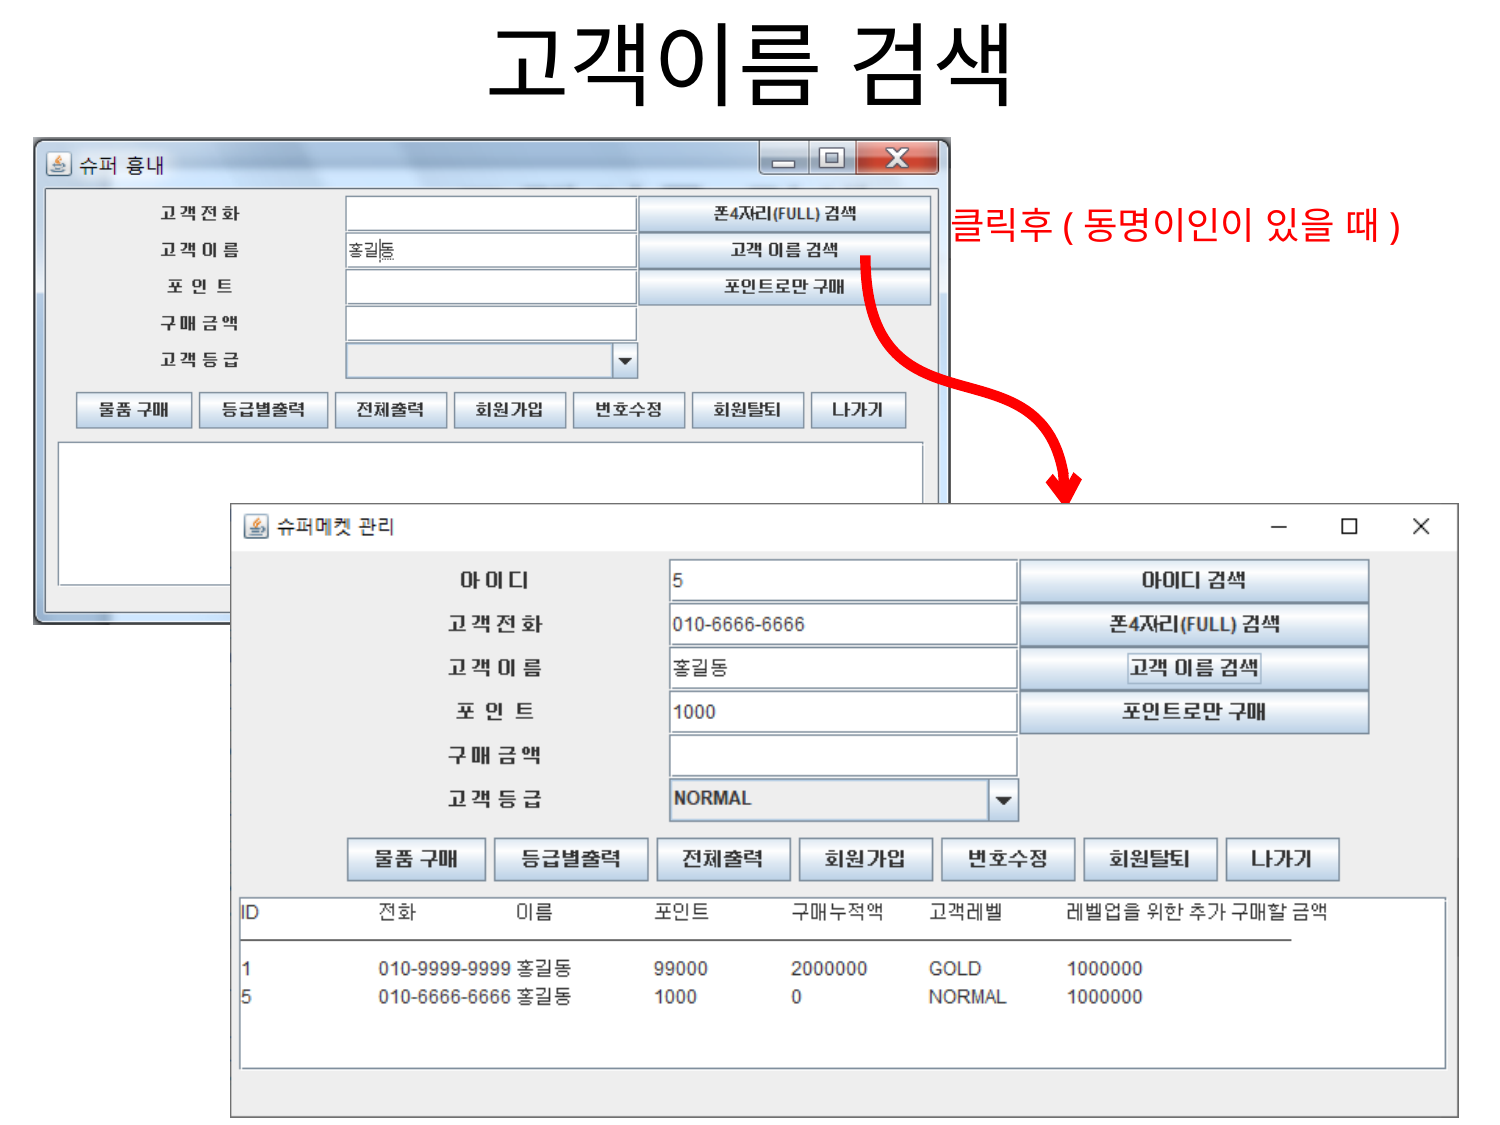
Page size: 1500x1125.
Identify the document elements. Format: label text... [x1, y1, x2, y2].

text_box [838, 281, 1093, 483]
text_box 클릭후(동명이인이 있을 때) [956, 194, 1416, 255]
title 고객이름 검색 [2, 0, 1500, 126]
picture [32, 136, 1459, 1118]
